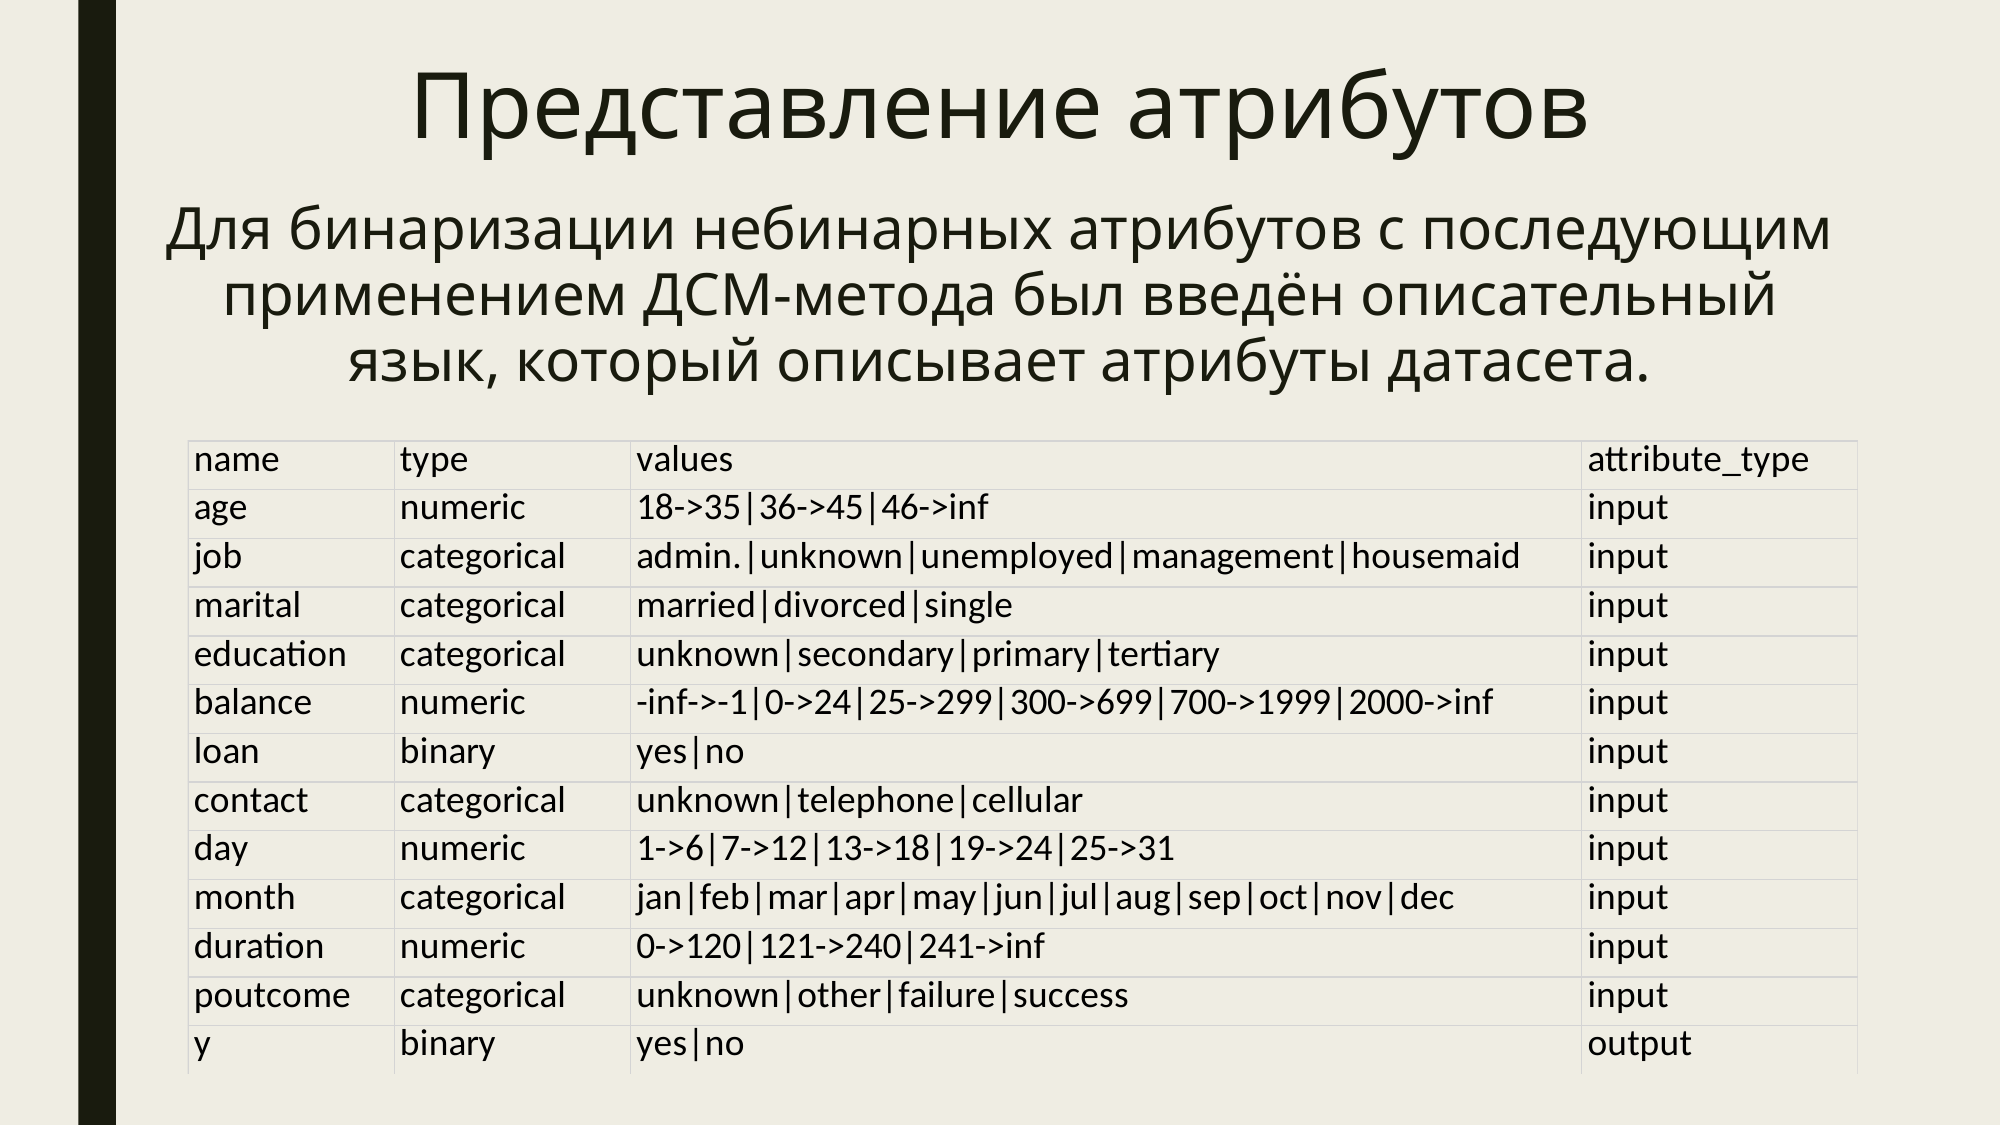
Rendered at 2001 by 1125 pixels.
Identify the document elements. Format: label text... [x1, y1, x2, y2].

title Представление атрибутов [116, 52, 1884, 190]
list Для бинаризации небинарных атрибутов с последующим применением ДСМ-метода был введён описательный язык, который описывает атрибуты датасета. [137, 189, 1863, 410]
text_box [187, 440, 1859, 1076]
